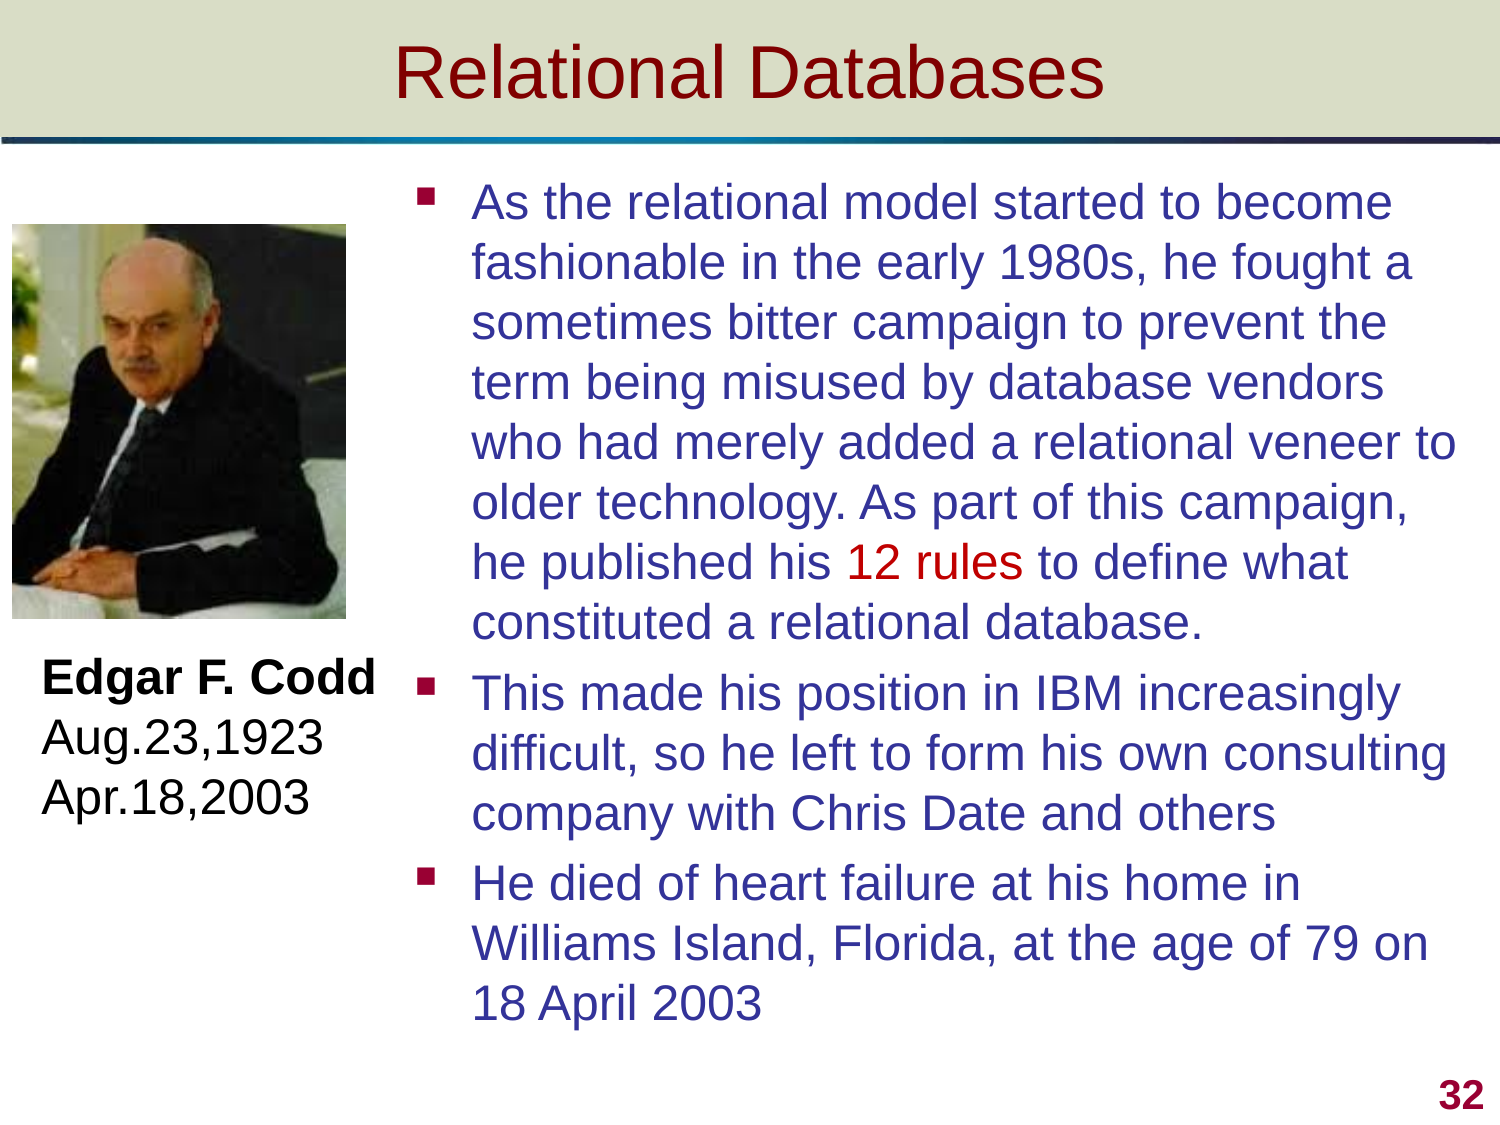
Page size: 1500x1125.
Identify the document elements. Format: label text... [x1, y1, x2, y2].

picture [0, 137, 1500, 145]
picture [12, 224, 346, 619]
slide_number 32 [1187, 1049, 1500, 1125]
title Relational Databases [0, 0, 1500, 137]
list As the relational model started to become fashionable in the early 1980s, he fought a sometimes bitter campaign to prevent the term being misused by database vendors who had merely added a relational veneer to older technology. As part of this campaign, he published his 12 rules to define what constituted a relational database. This made his position in IBM increasingly difficult, so he left to form his own consulting company with Chris Date and others He died of heart failure at his home in Williams Island, Florida, at the age of 79 on 18 April 2003 [399, 162, 1475, 1088]
text_box Edgar F. Codd Aug.23,1923 Apr.18,2003 [26, 637, 393, 833]
